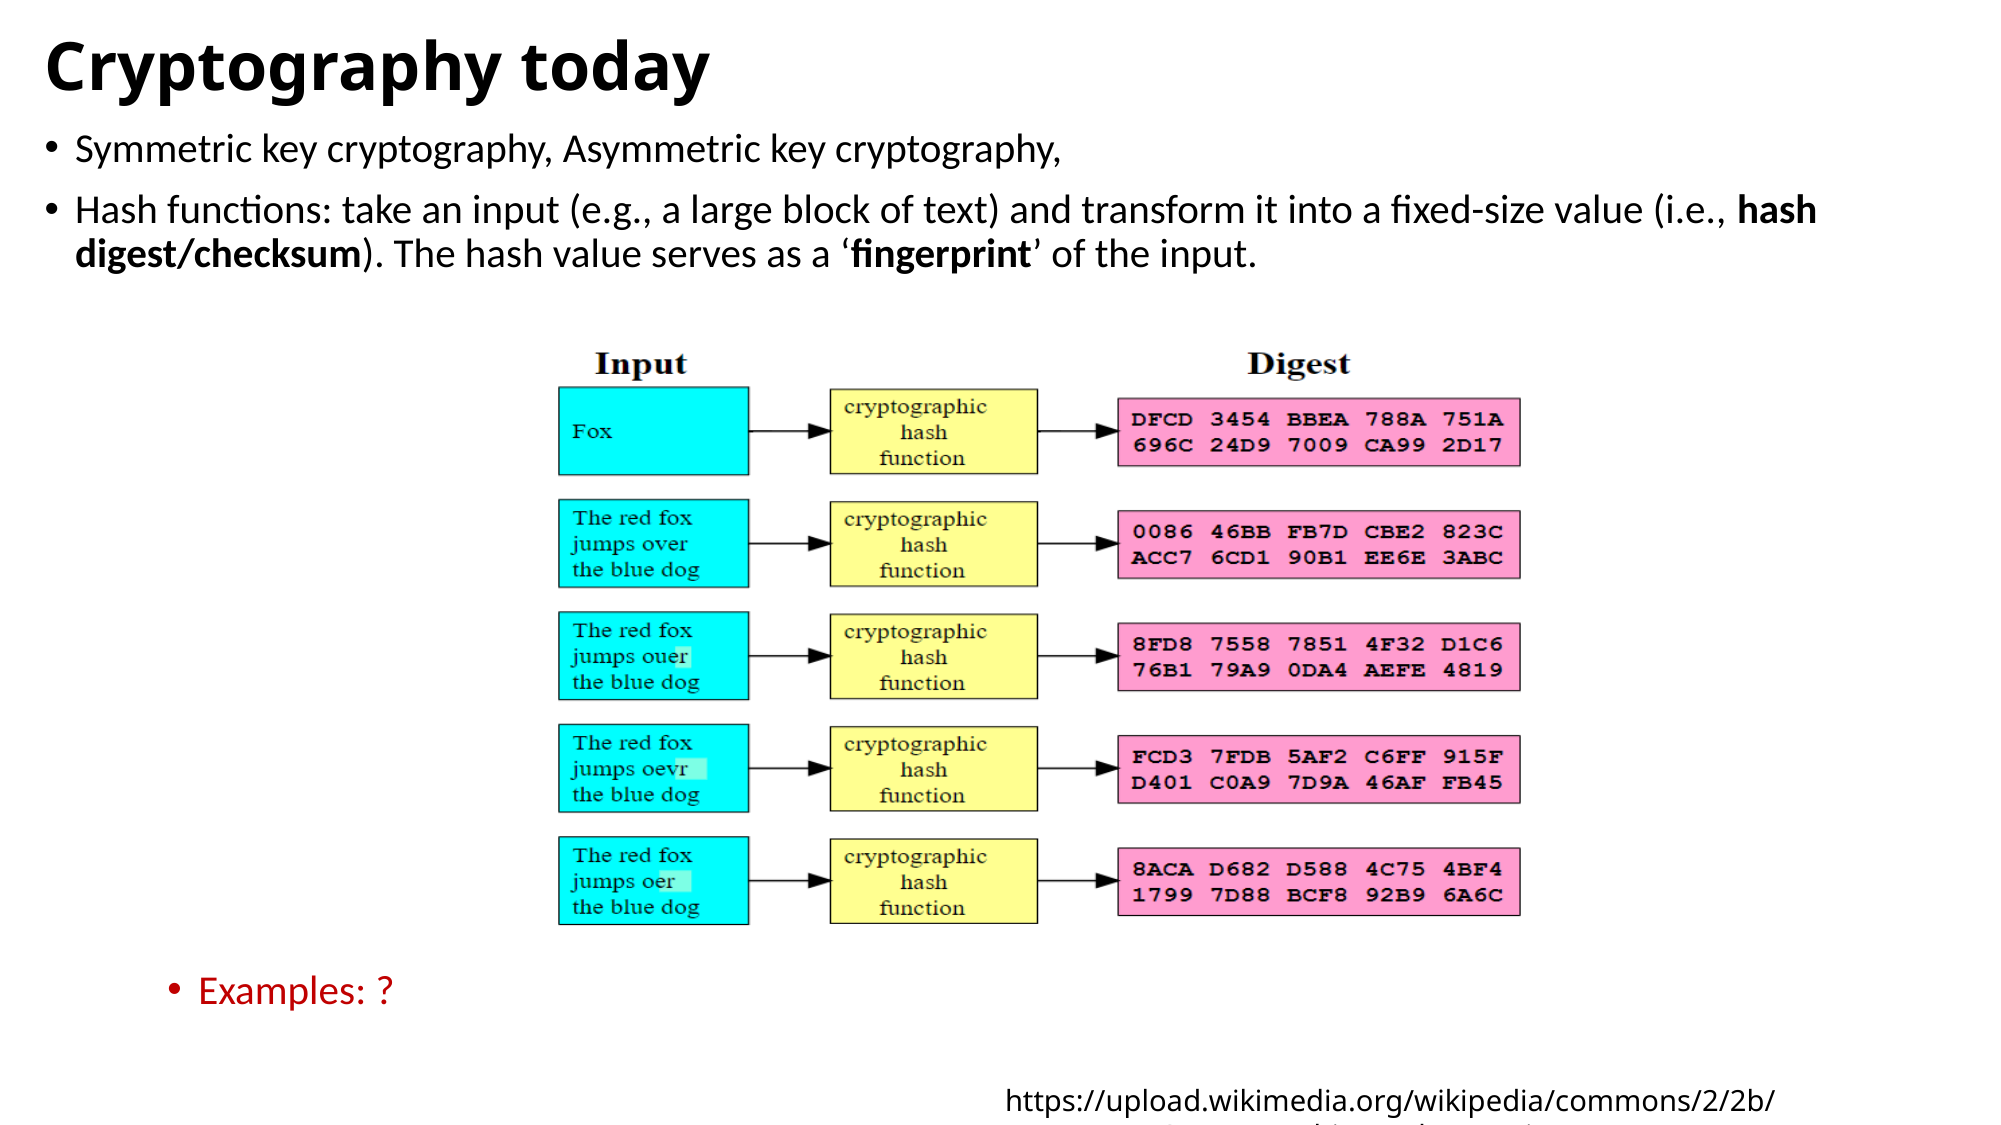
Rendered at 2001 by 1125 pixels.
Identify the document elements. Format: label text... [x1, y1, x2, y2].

text_box https://upload.wikimedia.org/wikipedia/commons/2/2b/Cryptographic_Hash_Function.svg [760, 1074, 2000, 1125]
title Cryptography today [29, 17, 760, 119]
picture [549, 347, 1529, 933]
list Symmetric key cryptography, Asymmetric key cryptography, Hash functions: take an input (e.g., a large block of text) and transform it into a fixed-size value (i.e., hash digest/checksum). The hash value serves as a ‘fingerprint’ of the input. Examples: ? [29, 119, 1971, 1027]
